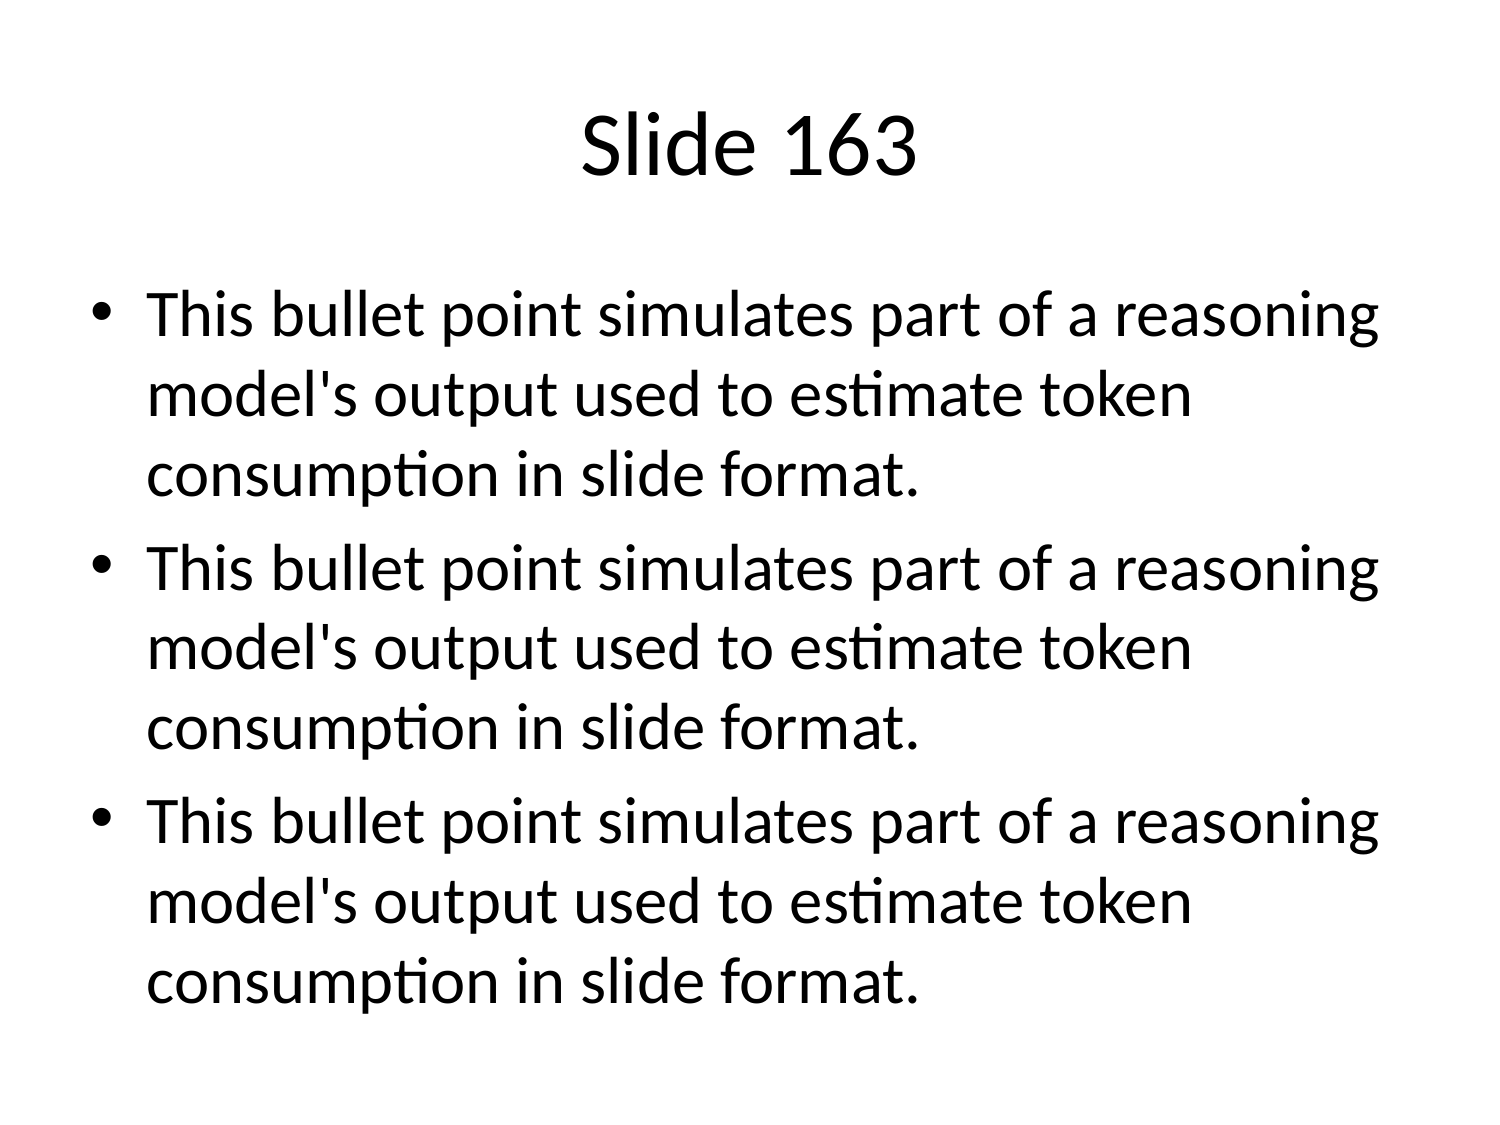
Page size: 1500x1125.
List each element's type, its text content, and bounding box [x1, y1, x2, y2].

list This bullet point simulates part of a reasoning model's output used to estimate token consumption in slide format. This bullet point simulates part of a reasoning model's output used to estimate token consumption in slide format. This bullet point simulates part of a reasoning model's output used to estimate token consumption in slide format. [75, 262, 1425, 1005]
title Slide 163 [75, 45, 1425, 233]
